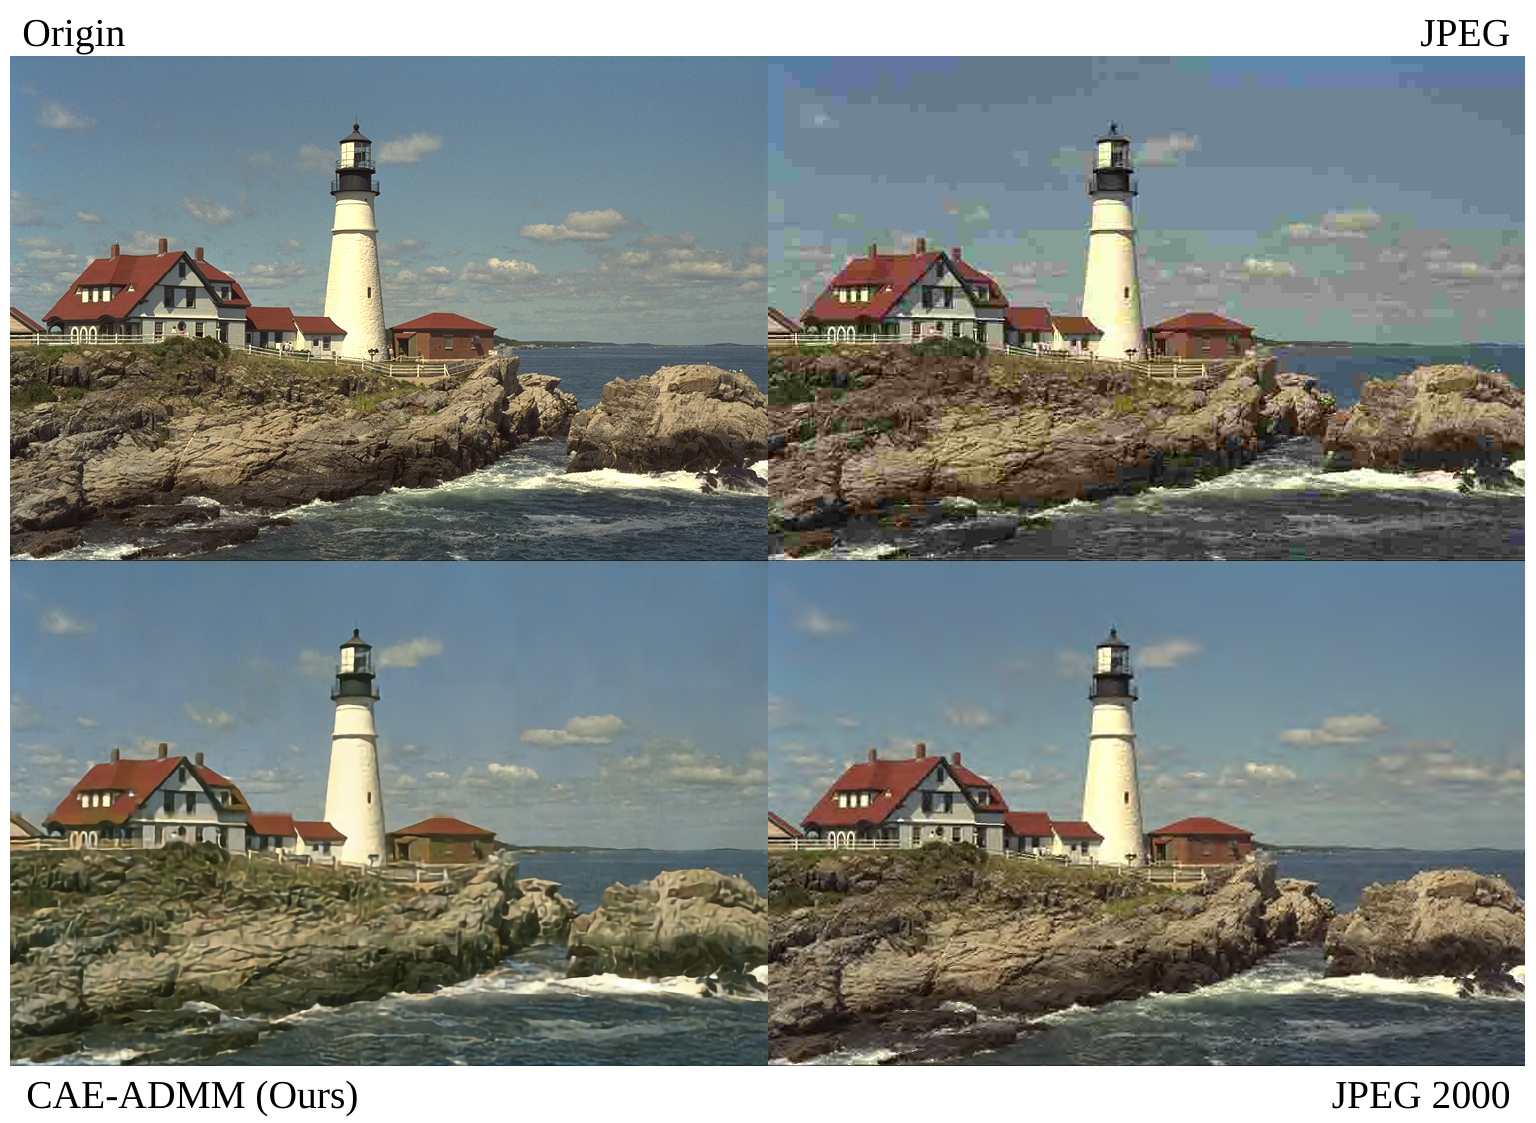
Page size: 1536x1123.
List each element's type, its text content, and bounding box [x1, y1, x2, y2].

picture [10, 56, 1525, 1067]
text_box JPEG [1405, 0, 1526, 63]
text_box CAE-ADMM (Ours) [11, 1067, 374, 1123]
text_box JPEG 2000 [1317, 1061, 1526, 1123]
text_box Origin [7, 0, 141, 63]
